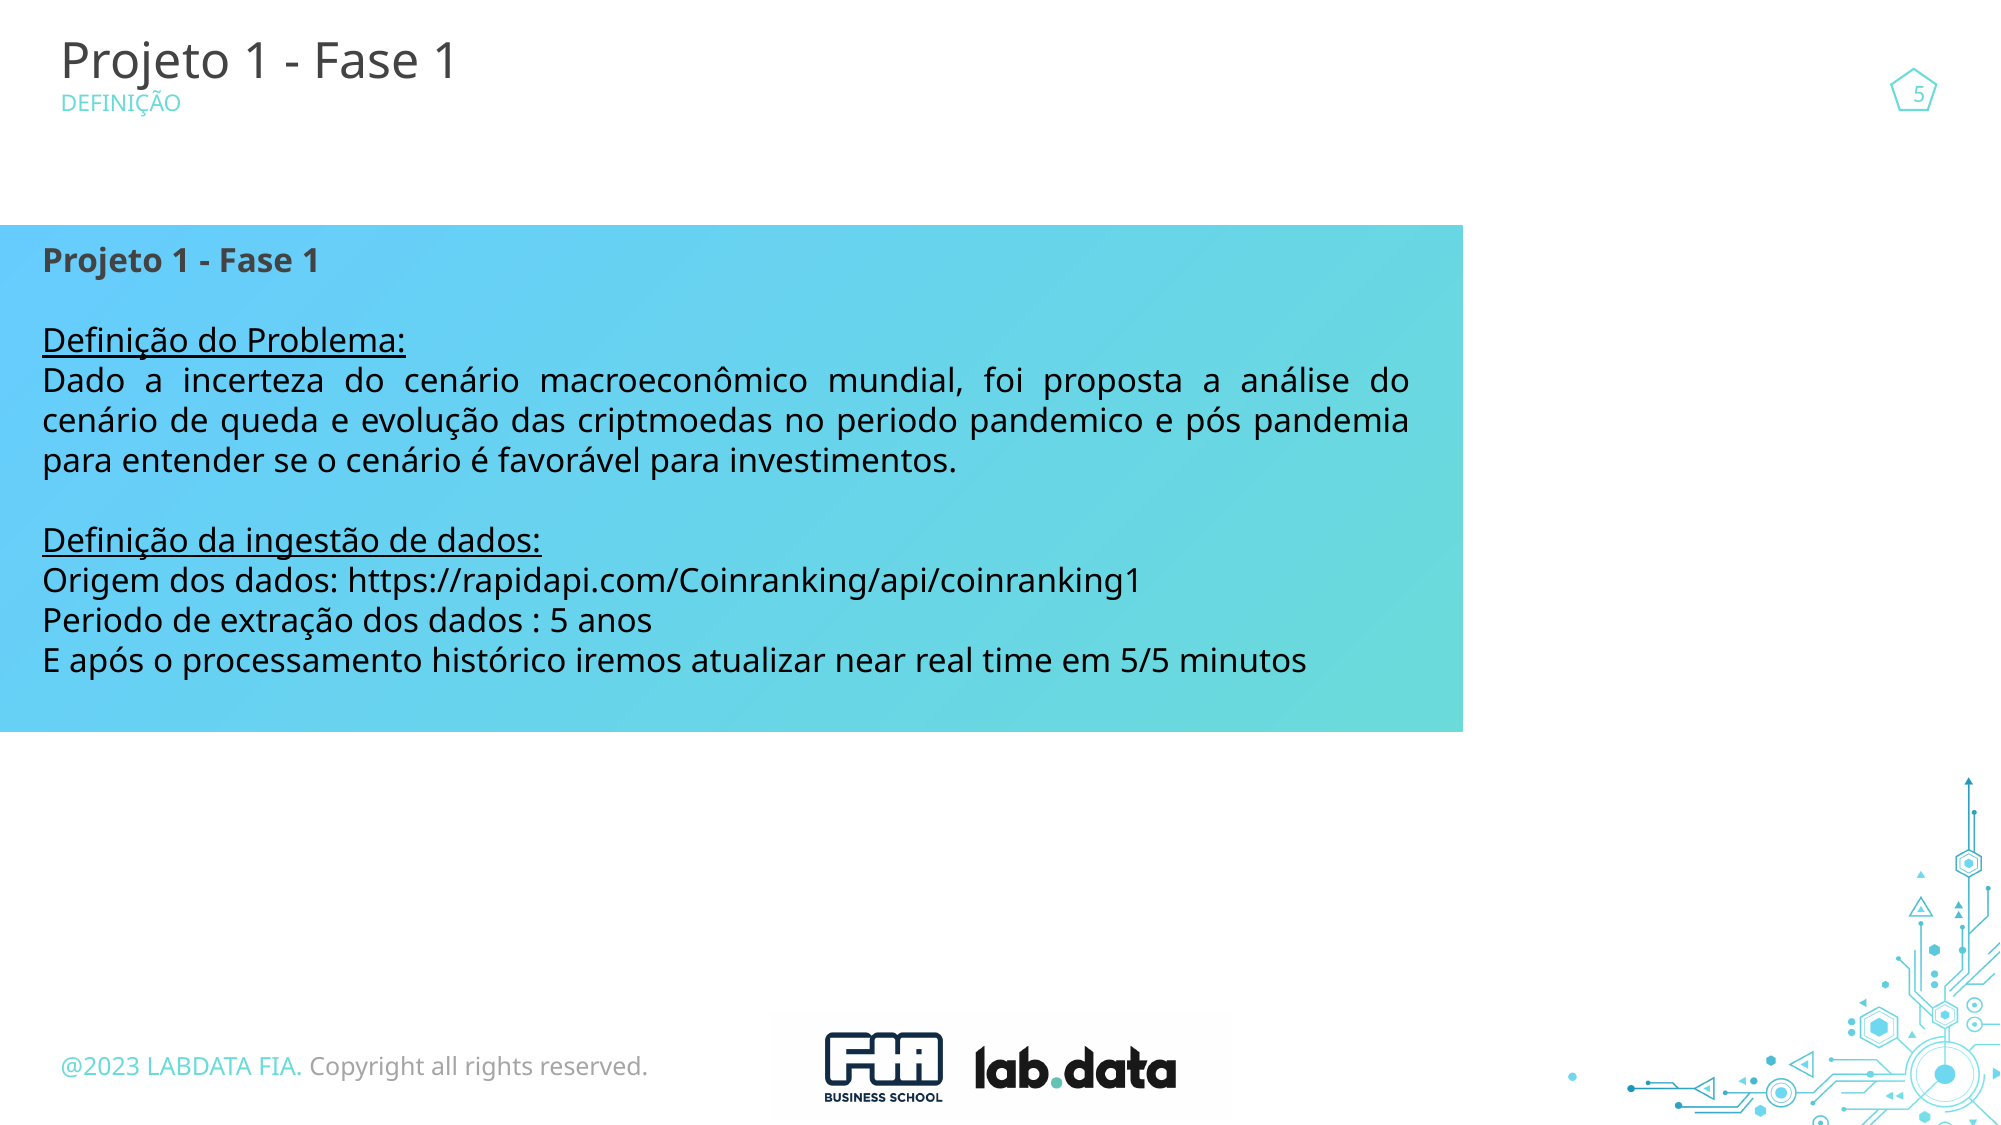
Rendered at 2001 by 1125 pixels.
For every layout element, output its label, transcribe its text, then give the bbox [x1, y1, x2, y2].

text_box 5 [1876, 62, 1941, 123]
text_box Projeto 1 - Fase 1 Definição do Problema: Dado a incerteza do cenário macroeconômico mundial, foi proposta a análise do cenário de queda e evolução das criptmoedas no periodo pandemico e pós pandemia para entender se o cenário é favorável para investimentos. Definição da ingestão de dados: Origem dos dados: https://rapidapi.com/Coinranking/api/coinranking1 Periodo de extração dos dados : 5 anos E após o processamento histórico iremos atualizar near real time em 5/5 minutos [27, 231, 1428, 687]
picture [769, 1014, 1231, 1120]
text_box Projeto 1 - Fase 1 DEFINIÇÃO [45, 13, 1133, 131]
slide_number @2023 LABDATA FIA. Copyright all rights reserved. [45, 1042, 721, 1103]
text_box [0, 225, 1463, 732]
text_box [1891, 68, 1937, 111]
picture [1568, 777, 2000, 1125]
